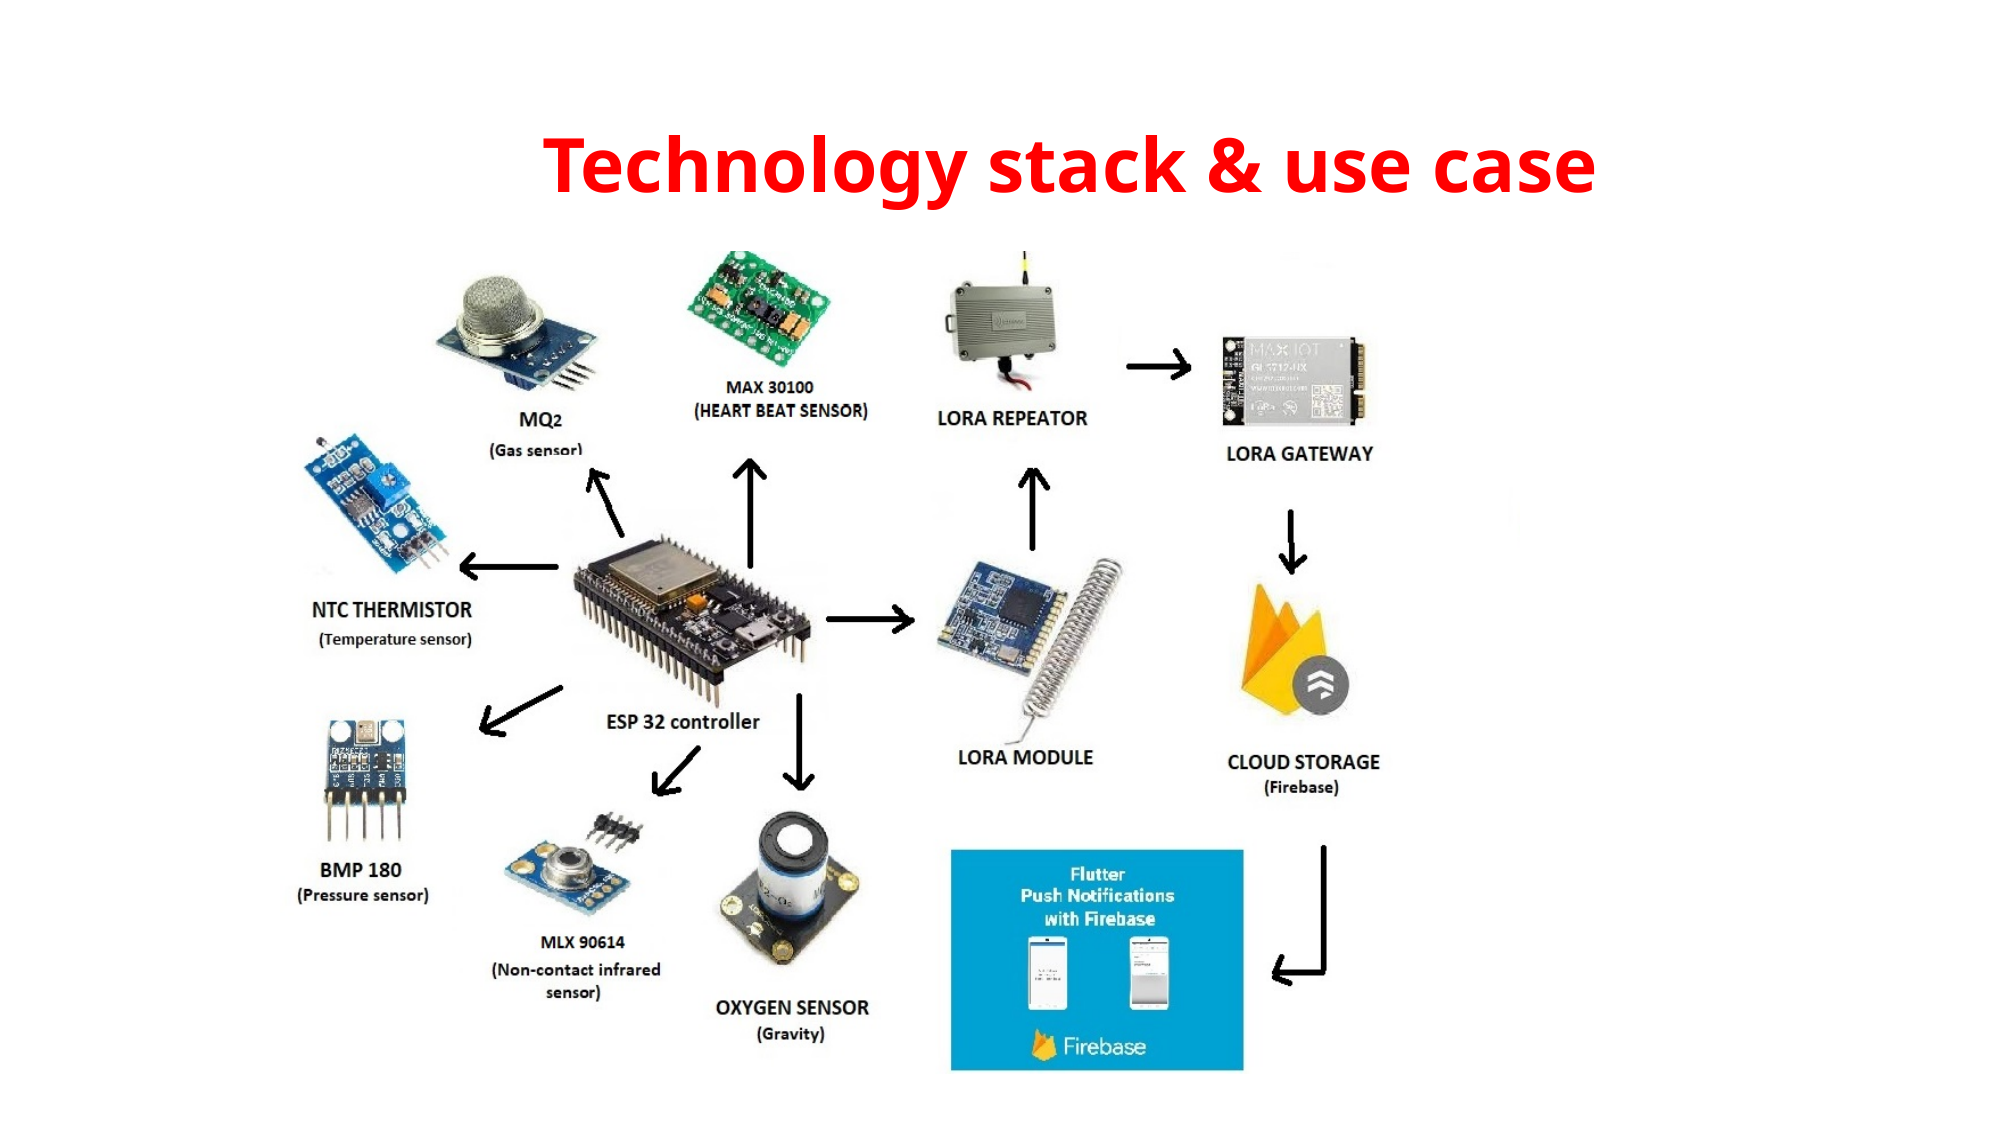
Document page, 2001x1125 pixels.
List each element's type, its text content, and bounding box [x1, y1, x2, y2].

title Technology stack & use case [137, 59, 1863, 278]
picture [280, 251, 1520, 1074]
